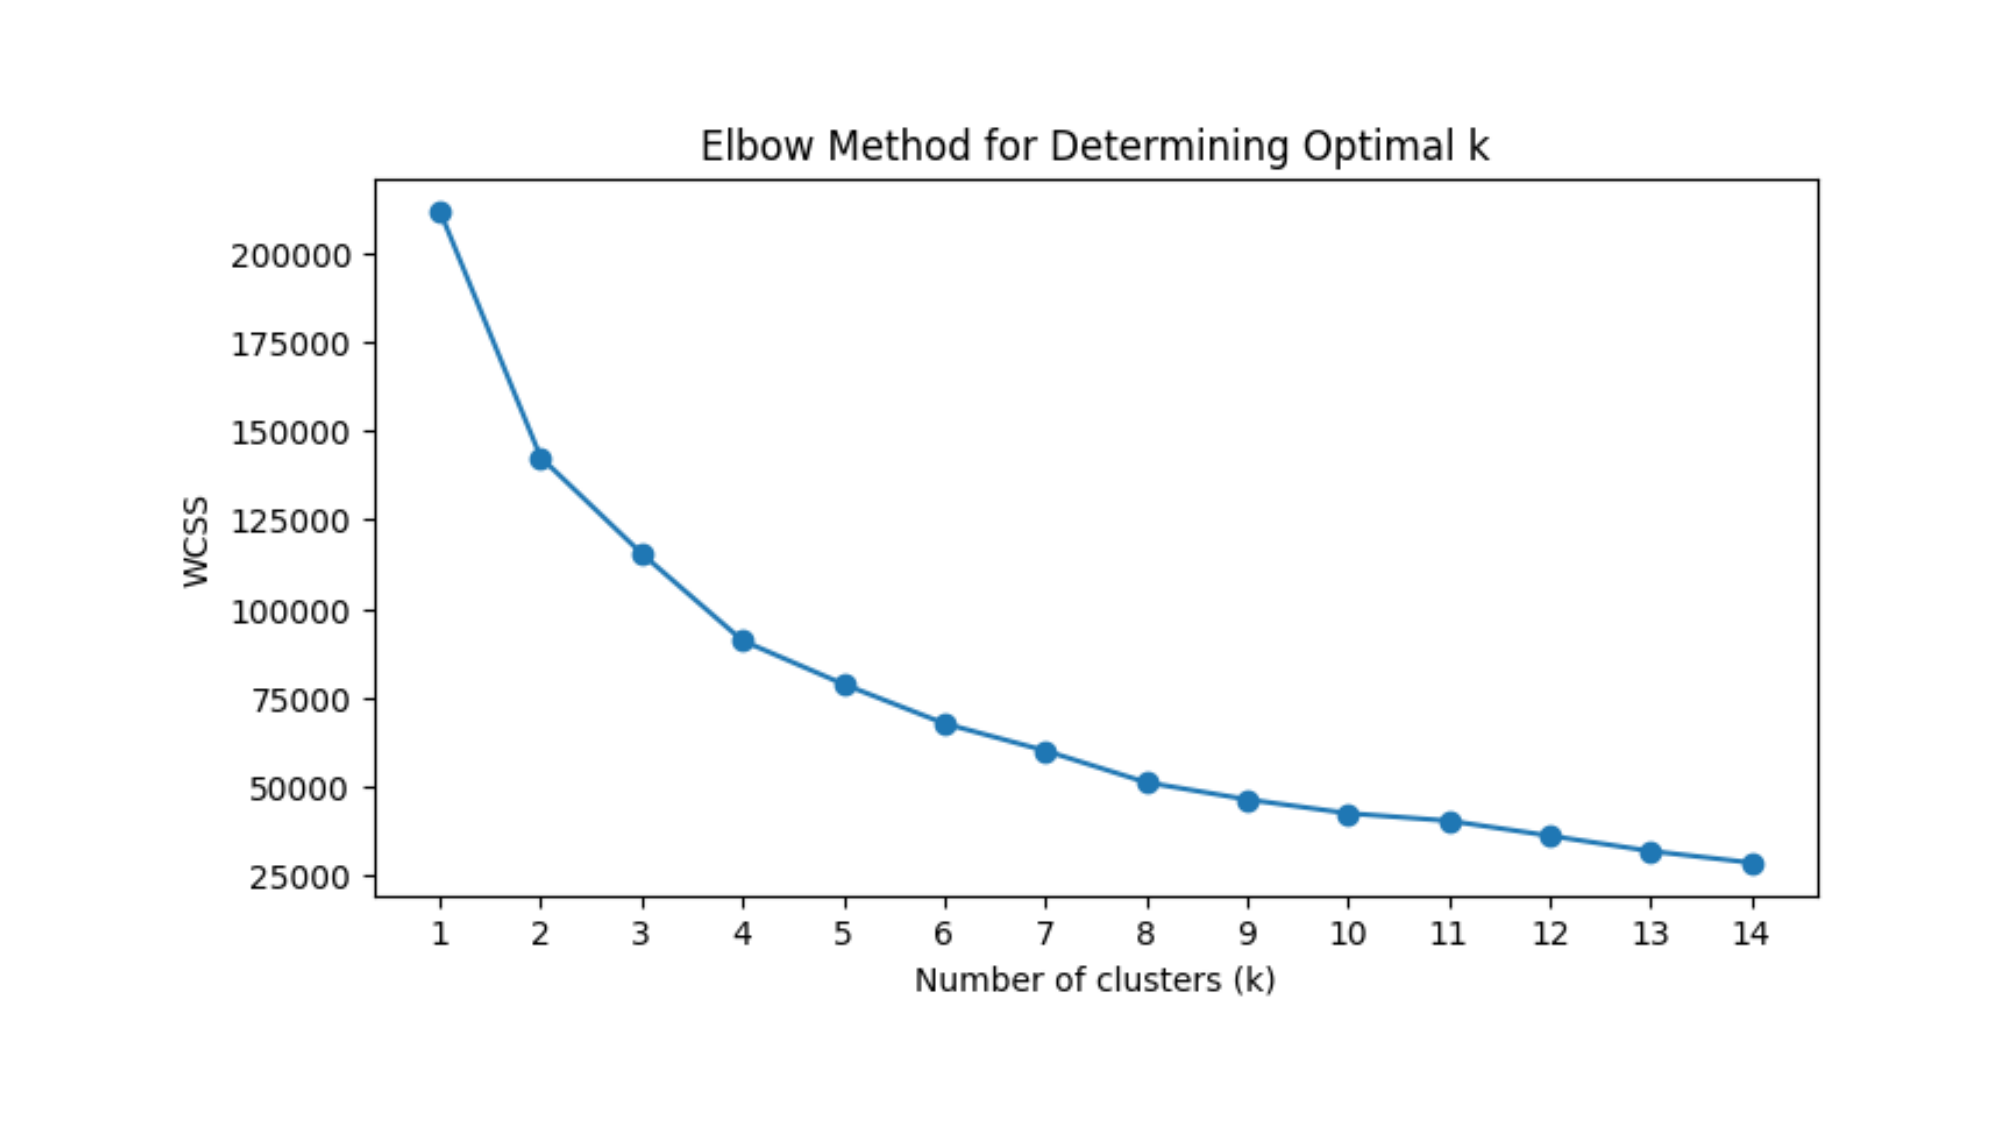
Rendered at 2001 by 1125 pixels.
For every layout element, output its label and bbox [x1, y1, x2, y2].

list [161, 104, 1839, 1020]
